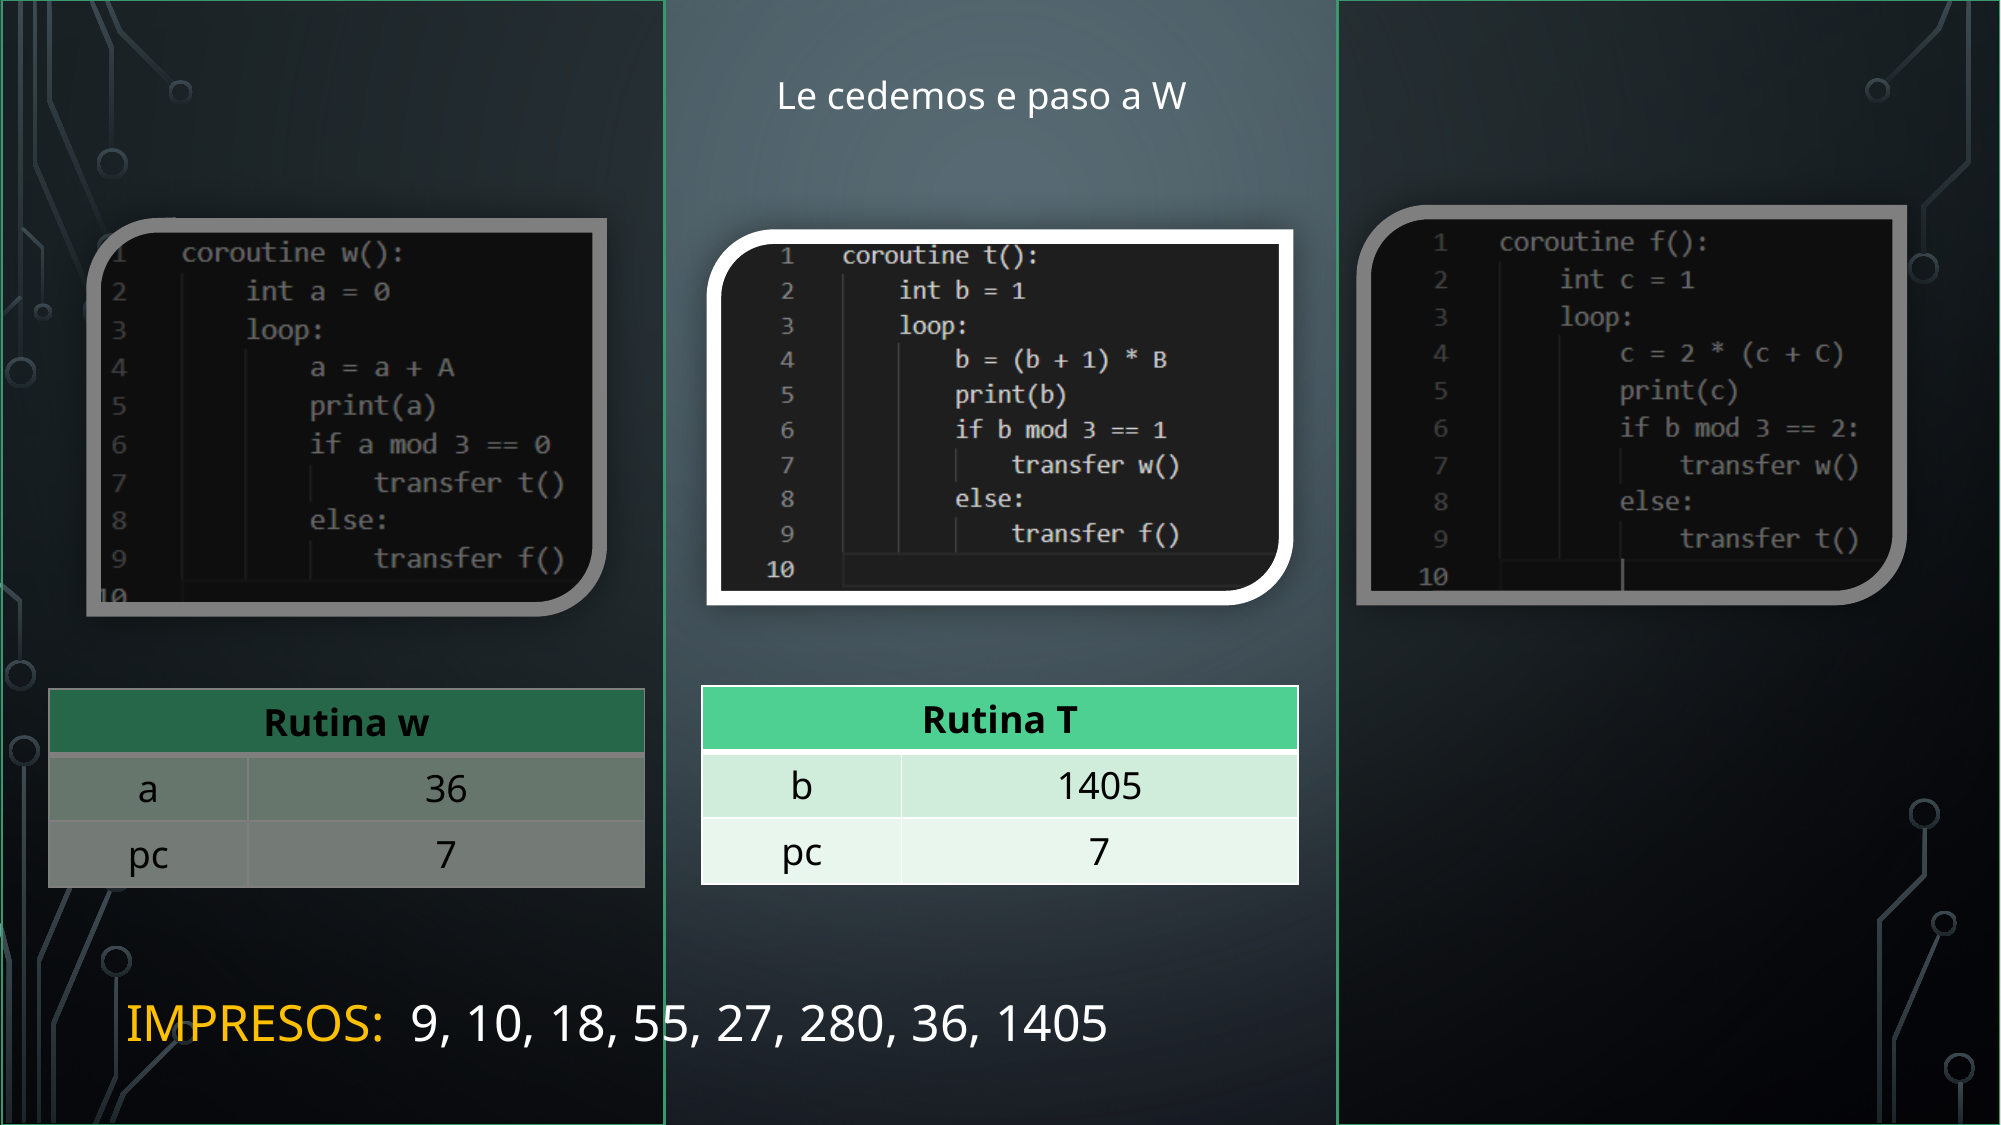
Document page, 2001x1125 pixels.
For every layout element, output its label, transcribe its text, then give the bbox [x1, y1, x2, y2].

table_cell 7 [902, 819, 1297, 883]
table_cell b [703, 755, 901, 817]
text_box Le cedemos e paso a W [761, 64, 1206, 125]
picture [713, 236, 1287, 599]
picture [1363, 211, 1900, 599]
table_cell 1405 [902, 755, 1297, 817]
text_box IMPRESOS: 9, 10, 18, 55, 27, 280, 36, 1405 [111, 984, 1889, 1059]
table_cell pc [703, 819, 901, 883]
text_box [1, 0, 666, 1125]
table_header Rutina T [703, 687, 1297, 749]
picture [93, 225, 600, 610]
text_box [1336, 0, 2000, 1125]
